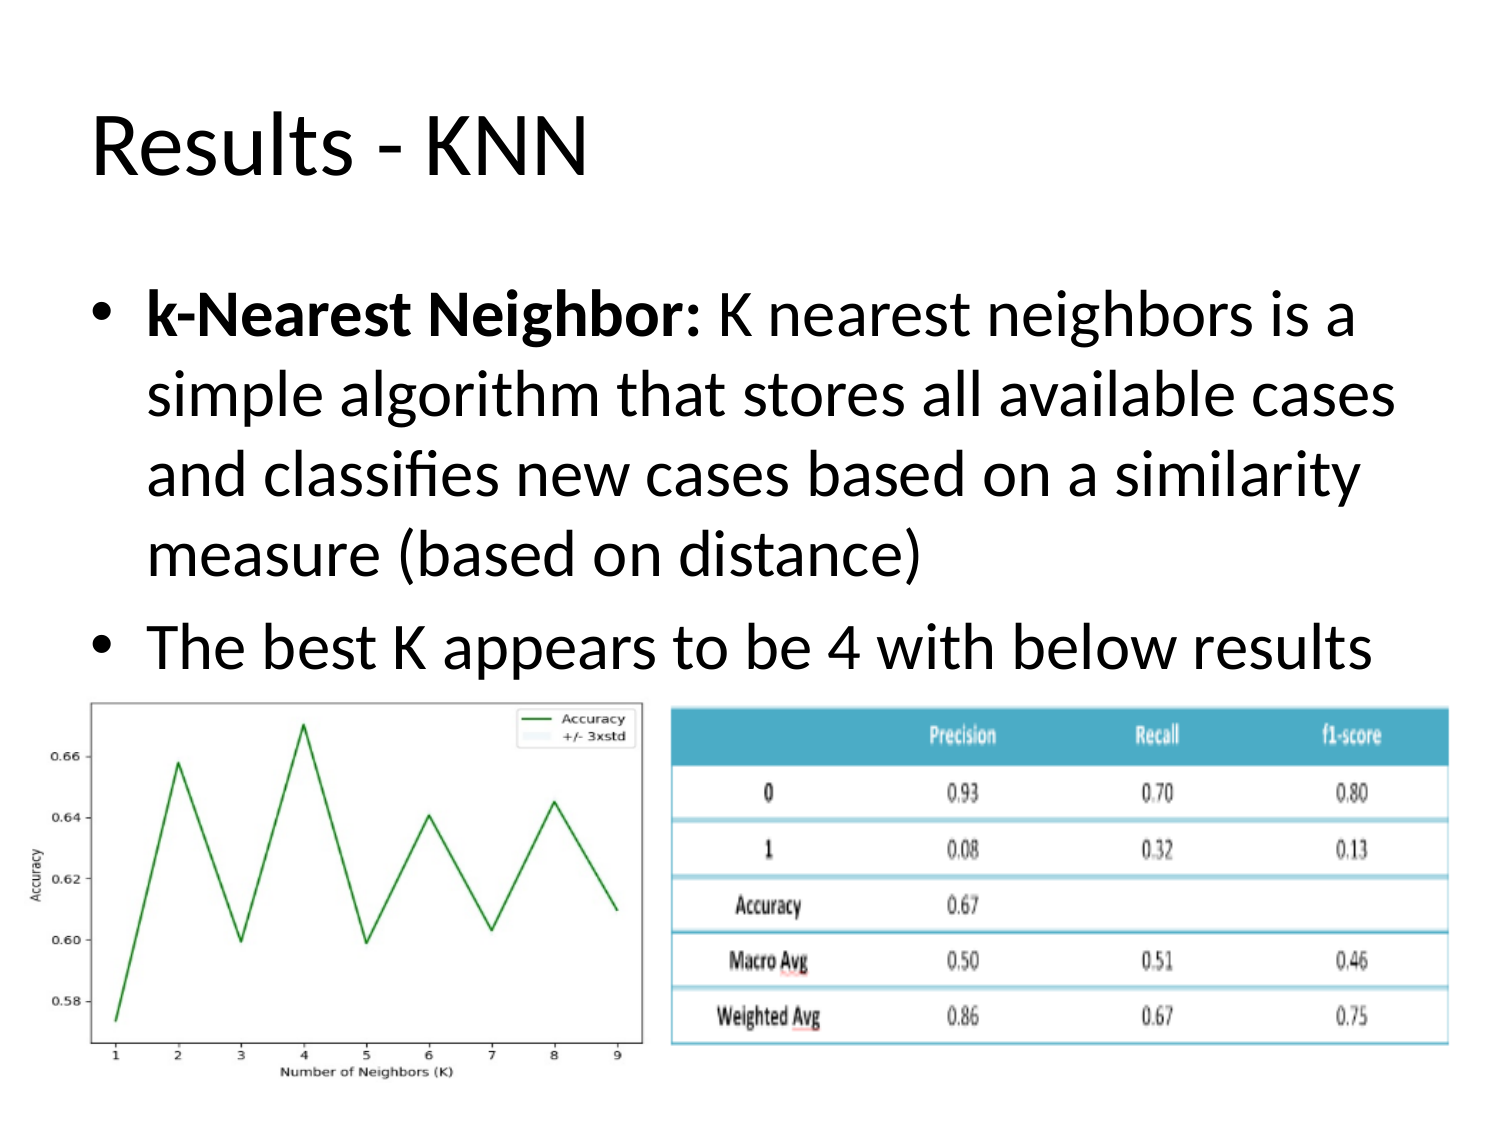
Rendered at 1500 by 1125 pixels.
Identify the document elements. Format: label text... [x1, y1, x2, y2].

list k-Nearest Neighbor: K nearest neighbors is a simple algorithm that stores all available cases and classifies new cases based on a similarity measure (based on distance) The best K appears to be 4 with below results [75, 262, 1425, 685]
picture [24, 687, 1463, 1083]
title Results - KNN [75, 45, 1425, 233]
